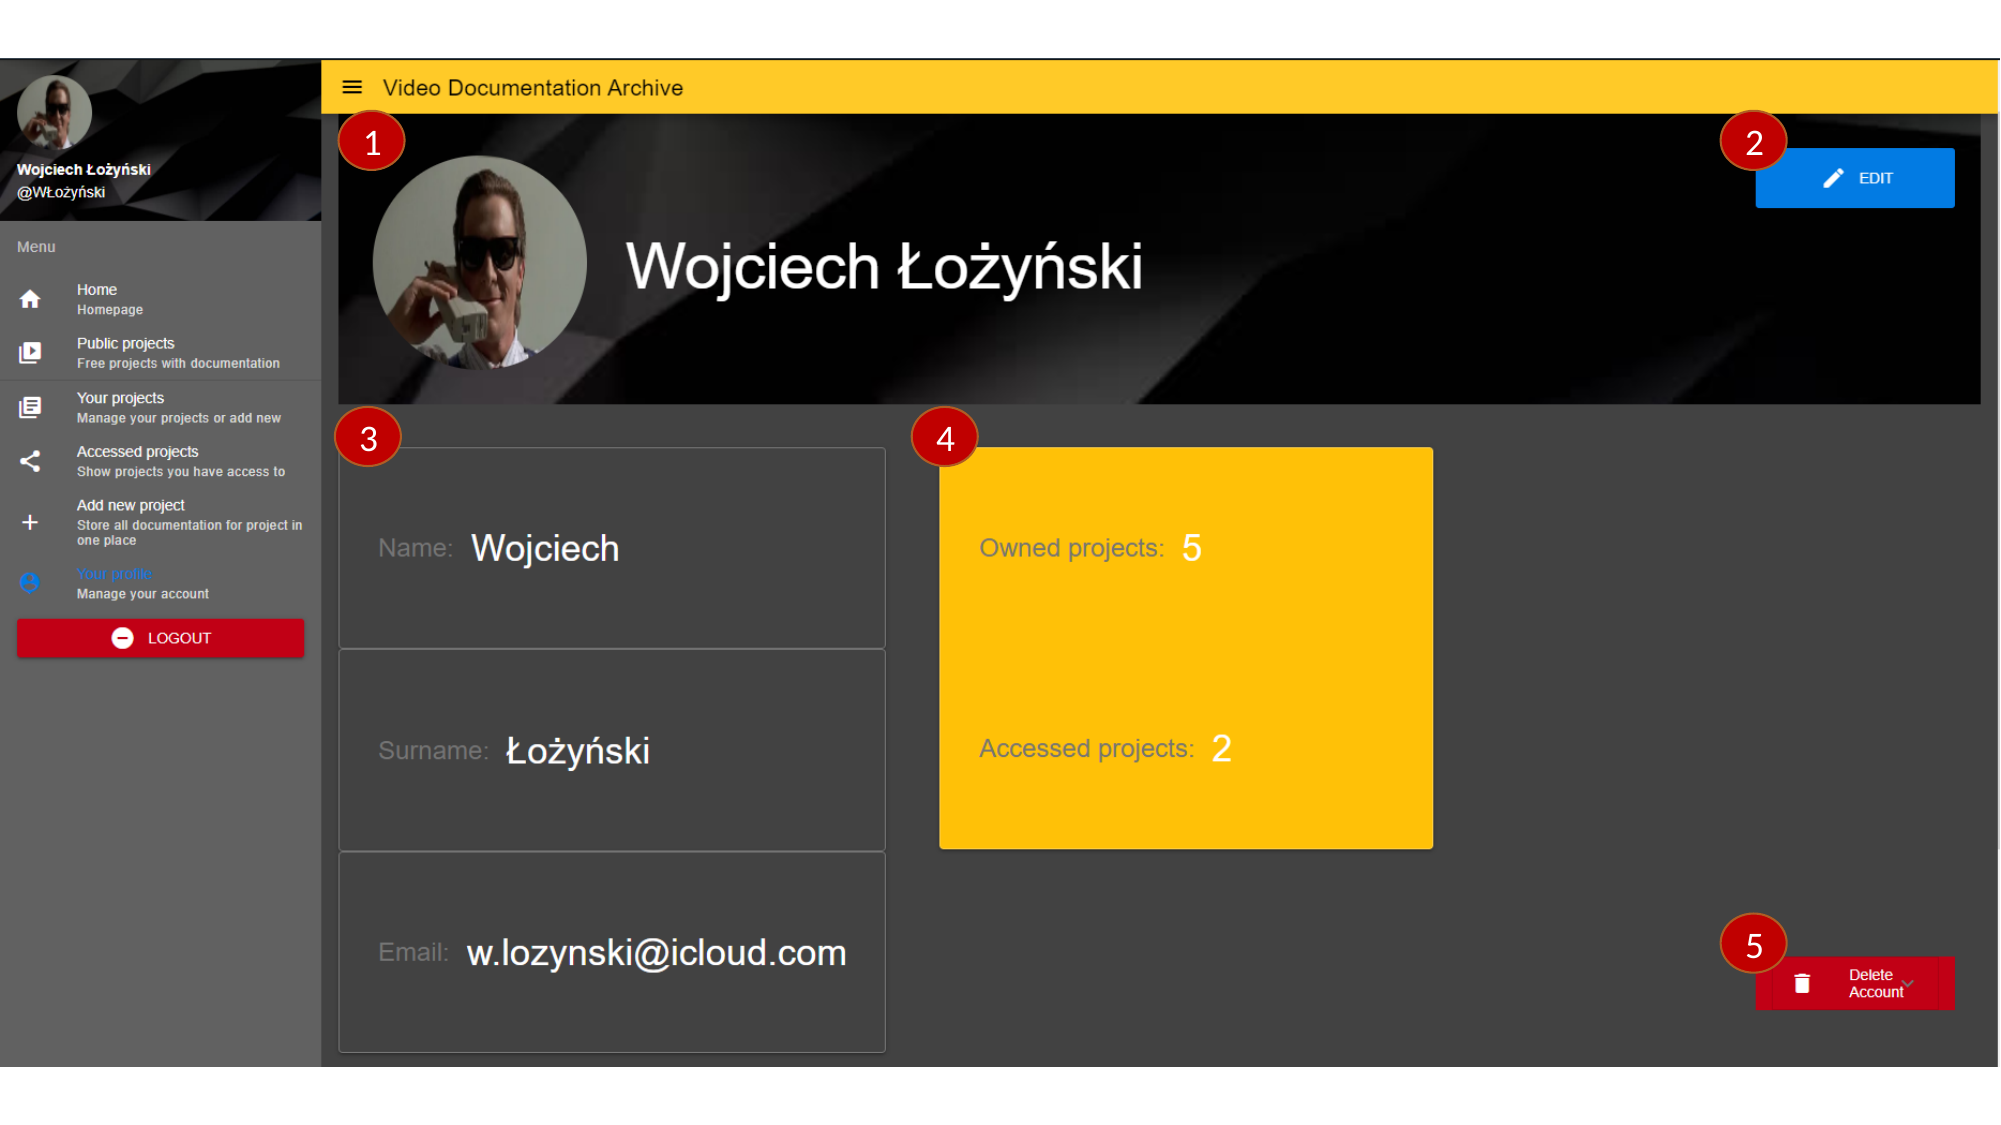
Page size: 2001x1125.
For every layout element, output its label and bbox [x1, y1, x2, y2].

picture [0, 58, 2000, 1067]
